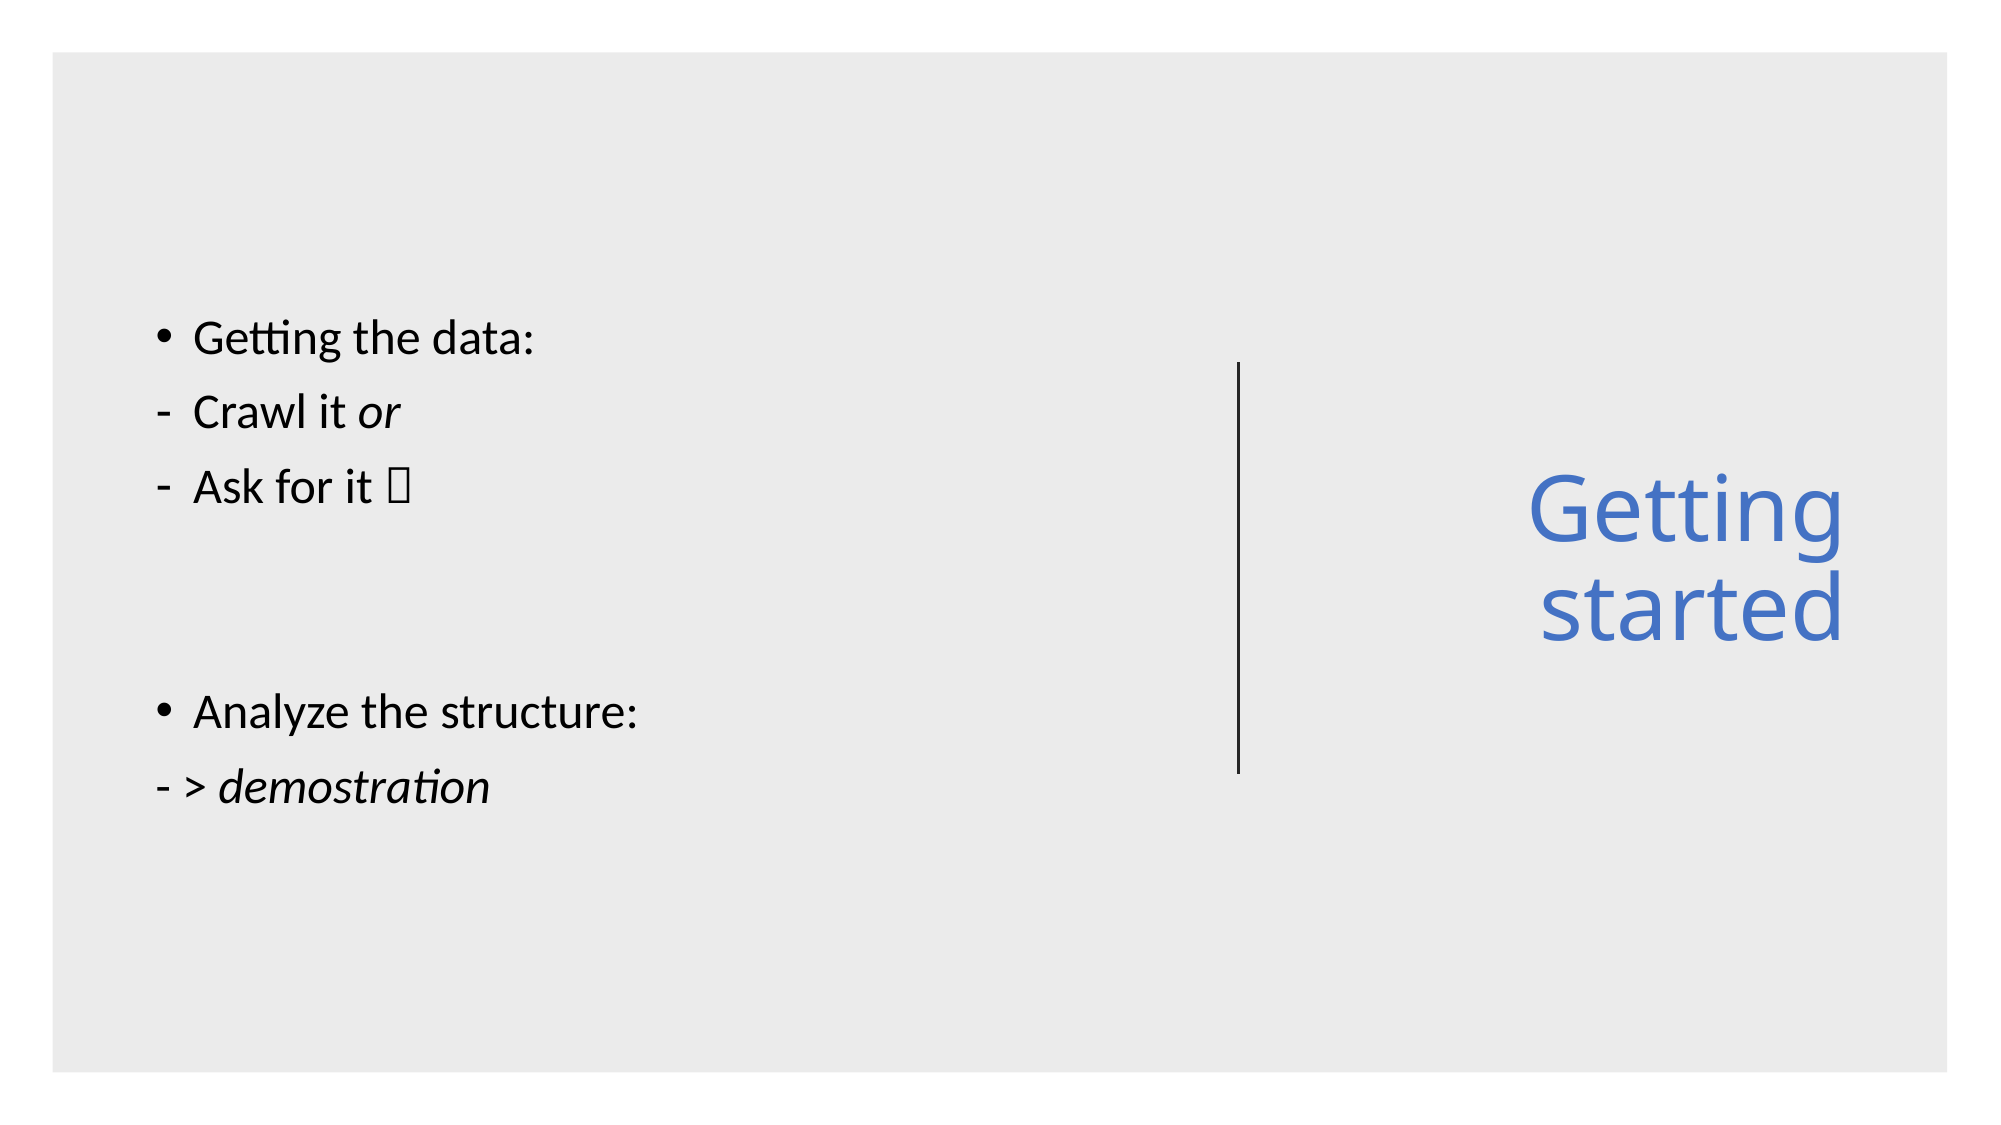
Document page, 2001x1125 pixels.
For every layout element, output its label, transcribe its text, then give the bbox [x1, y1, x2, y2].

text_box [52, 51, 1948, 1073]
title Getting started [1289, 157, 1863, 966]
list Getting the data: Crawl it or Ask for it  Analyze the structure: - > demostration [140, 158, 1187, 967]
